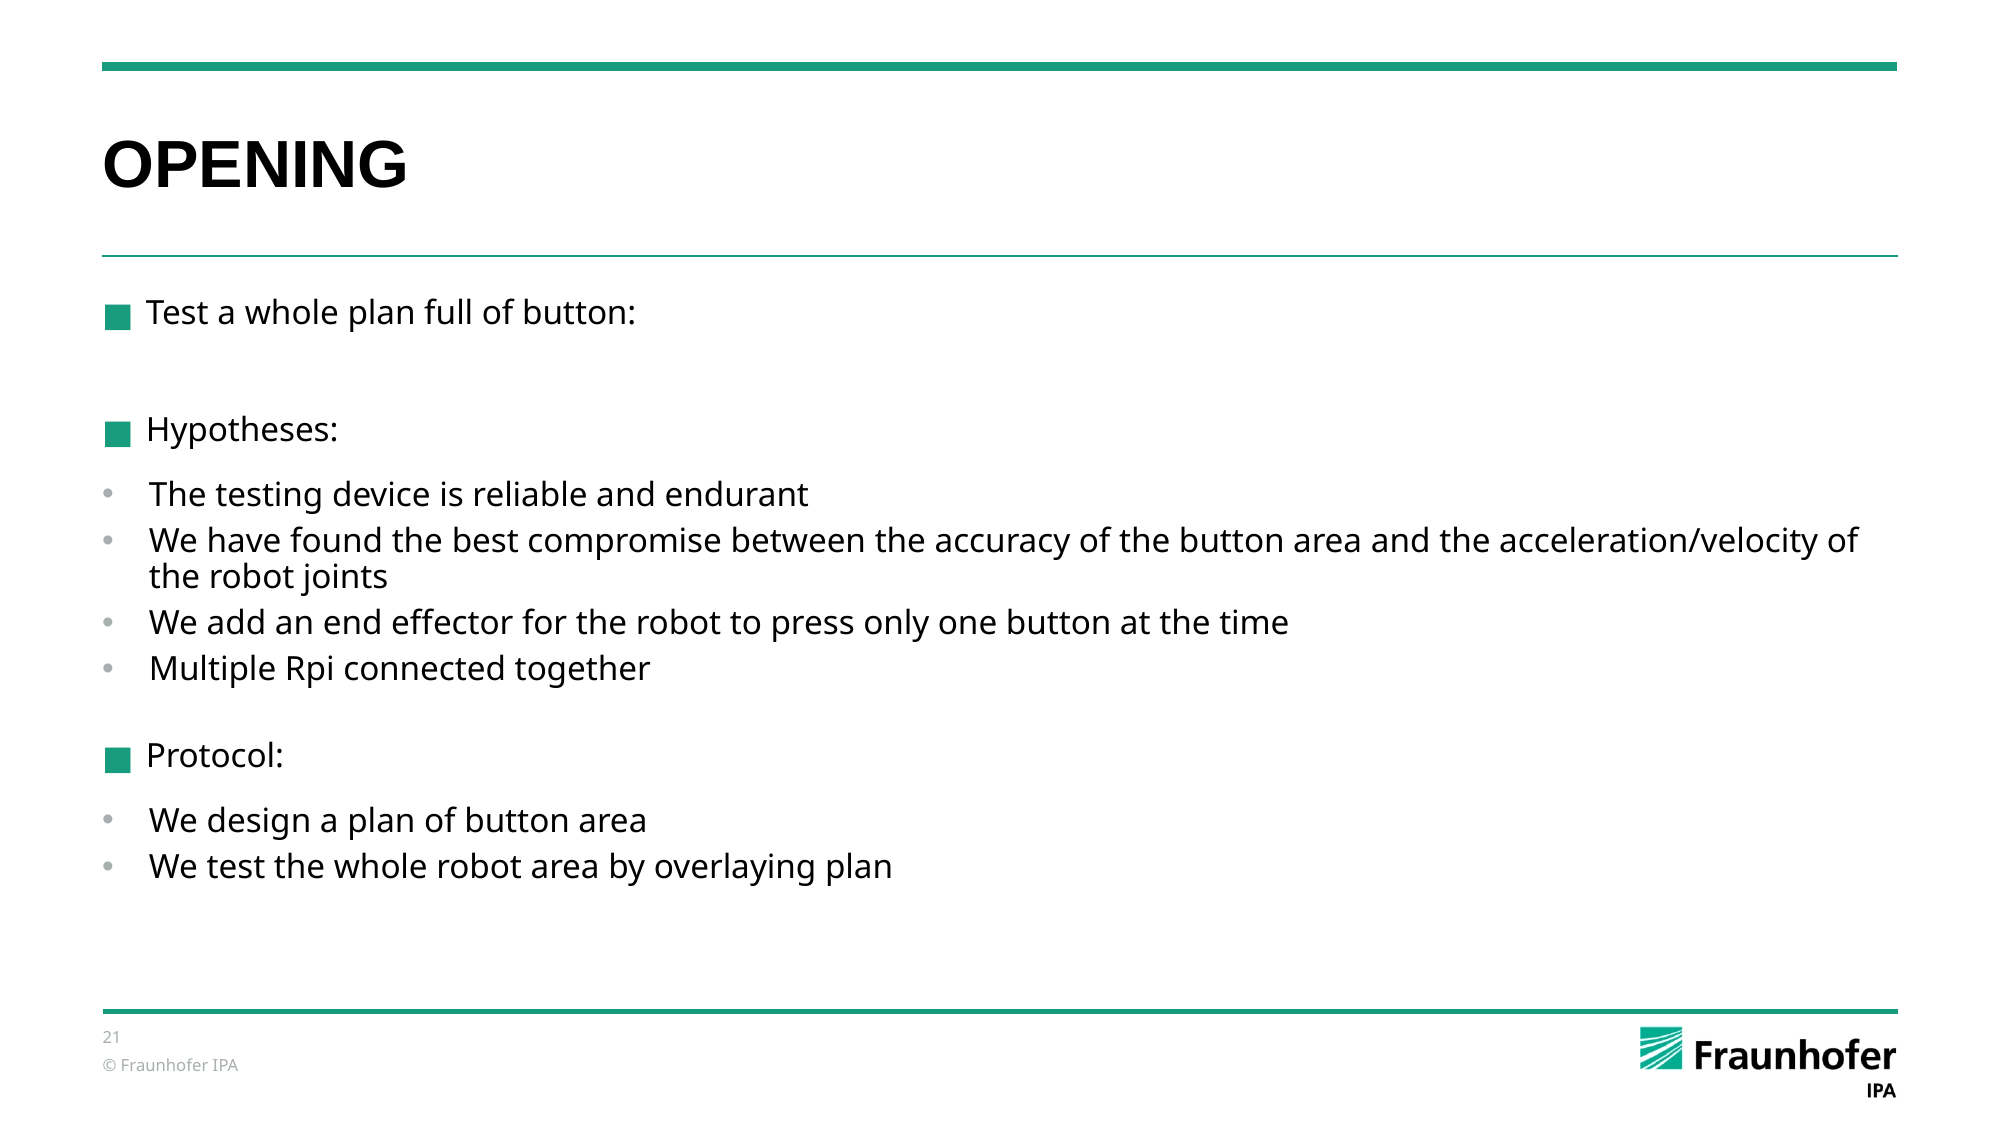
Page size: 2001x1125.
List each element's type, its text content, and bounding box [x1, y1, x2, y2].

list Test a whole plan full of button: Hypotheses: The testing device is reliable and endurant We have found the best compromise between the accuracy of the button area and the acceleration/velocity of the robot joints We add an end effector for the robot to press only one button at the time Multiple Rpi connected together Protocol: We design a plan of button area We test the whole robot area by overlaying plan [102, 290, 1898, 988]
title OPENING [102, 78, 1898, 244]
picture [1640, 1026, 1898, 1098]
